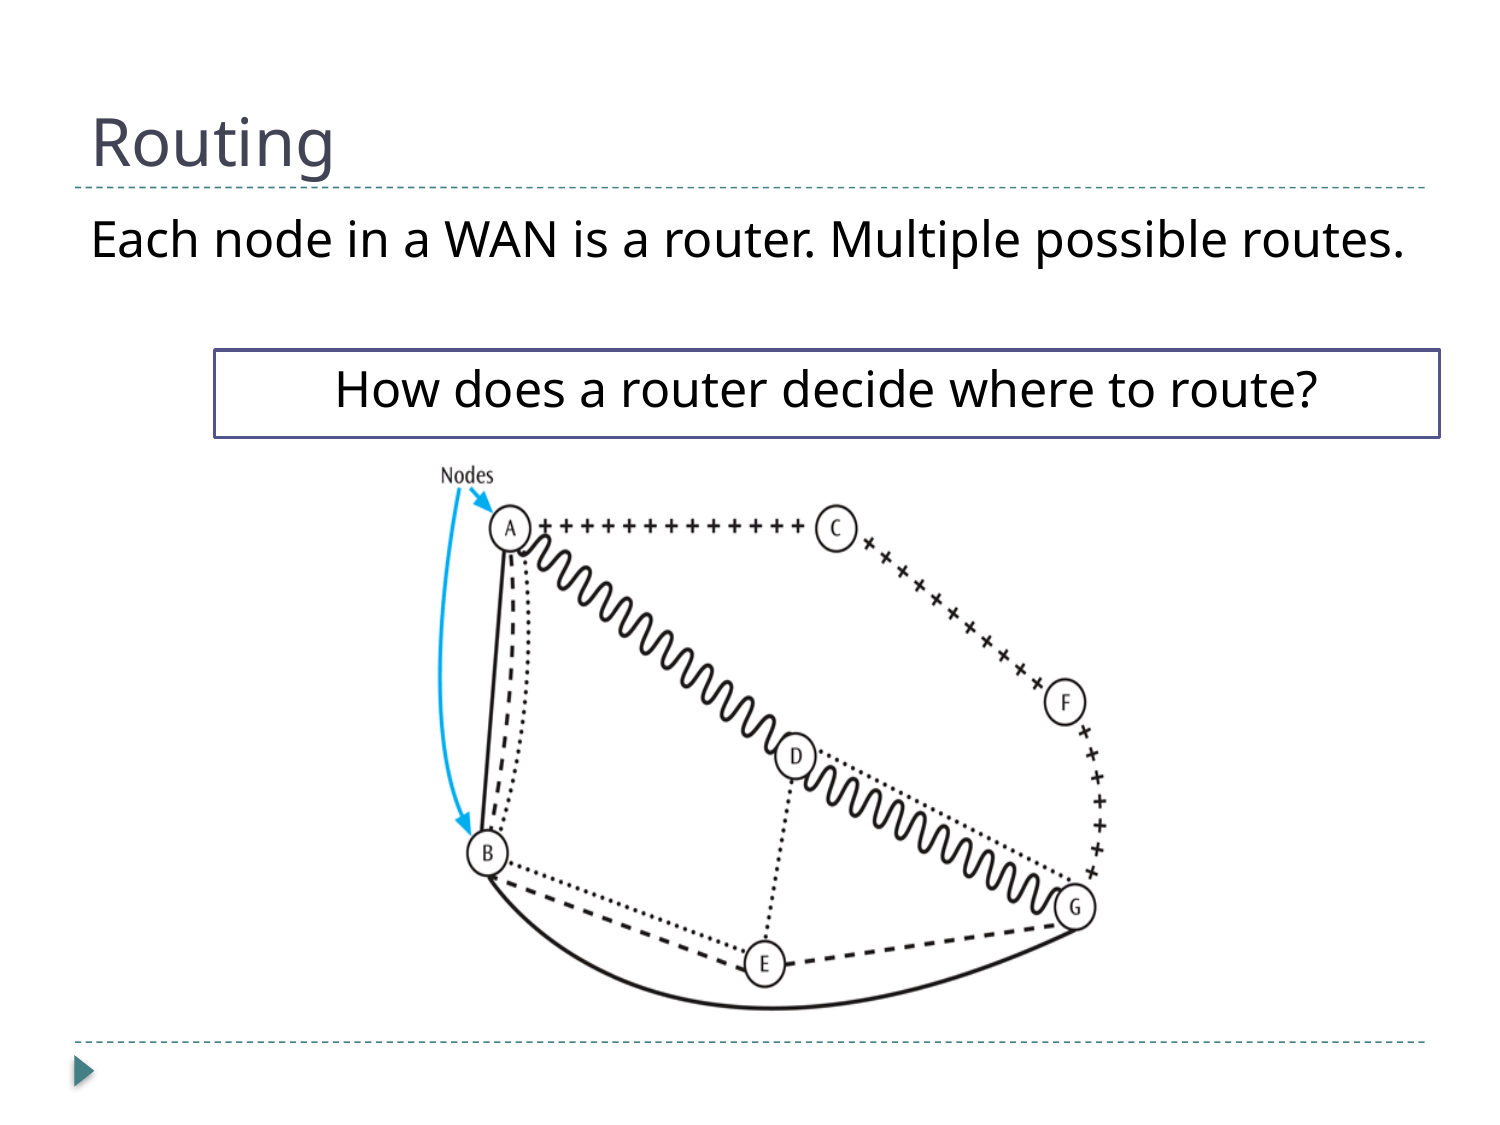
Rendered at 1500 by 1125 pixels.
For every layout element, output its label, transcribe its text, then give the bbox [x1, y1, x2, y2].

picture [412, 449, 1131, 1030]
list Each node in a WAN is a router. Multiple possible routes. [74, 199, 1426, 249]
text_box How does a router decide where to route? [213, 348, 1441, 439]
title Routing [74, 24, 1426, 188]
text_box [74, 249, 1438, 726]
